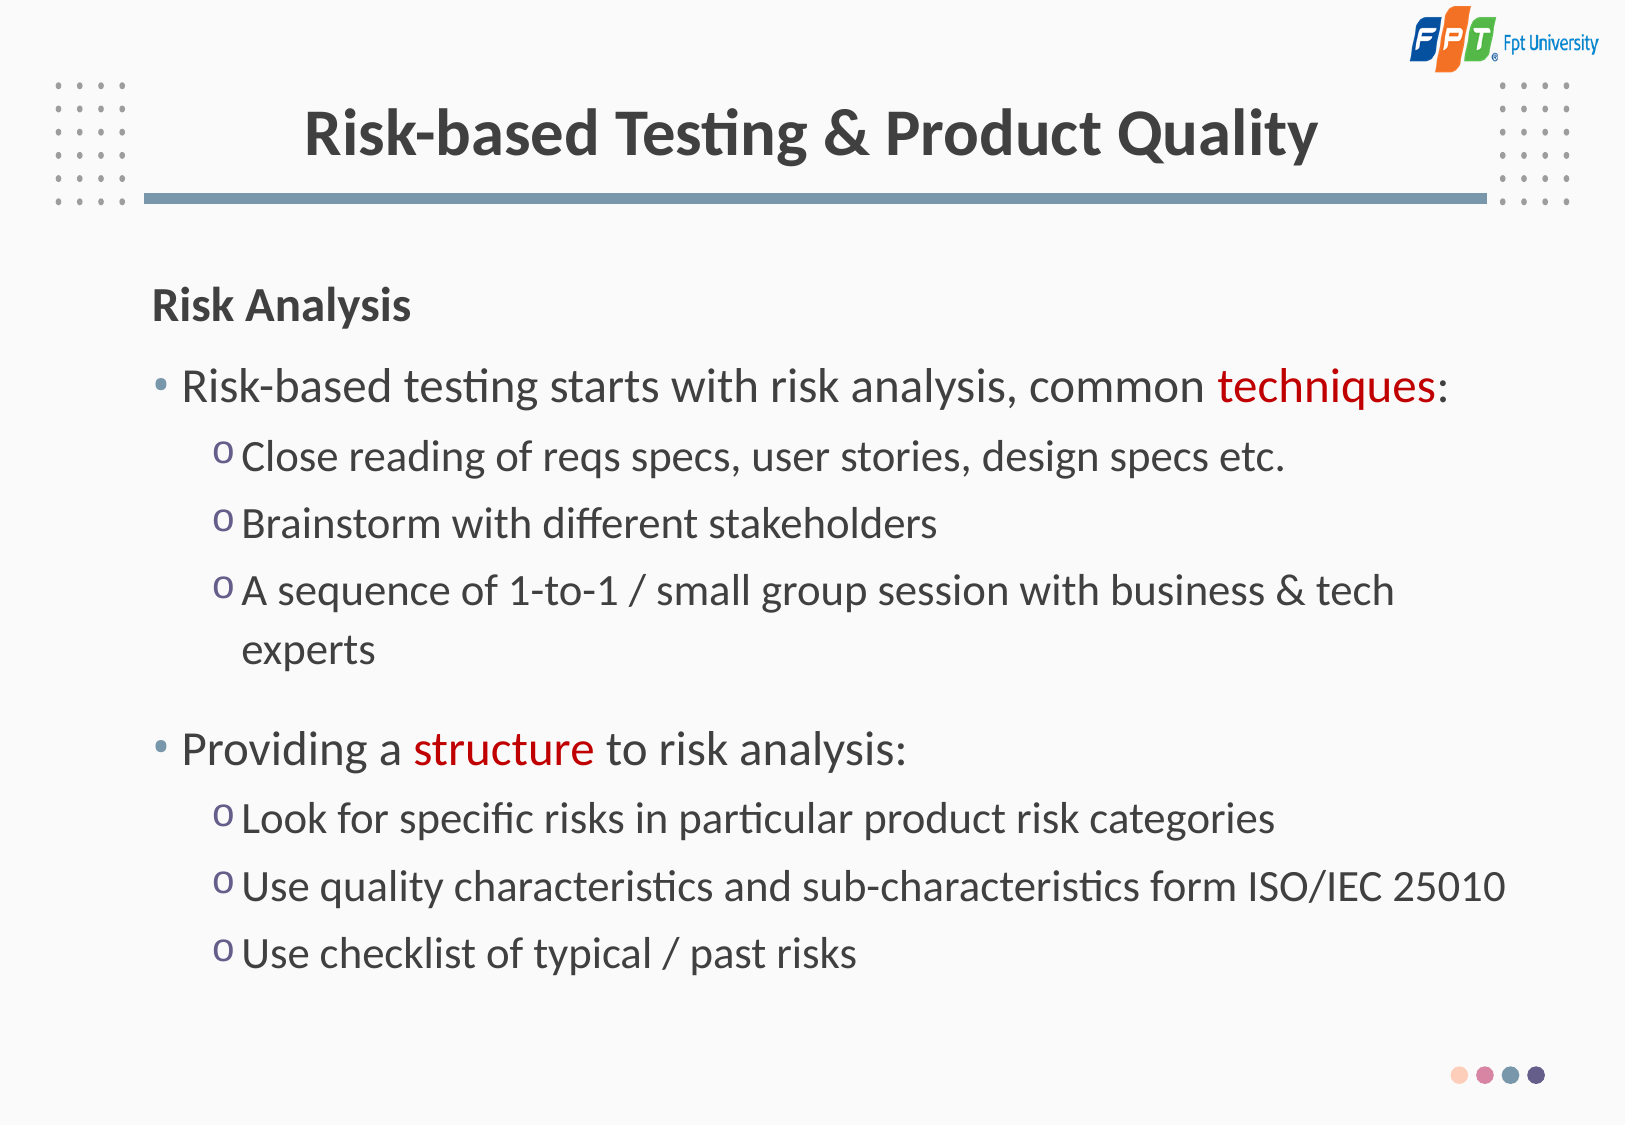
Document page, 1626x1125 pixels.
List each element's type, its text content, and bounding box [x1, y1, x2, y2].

list Risk Analysis Risk-based testing starts with risk analysis, common techniques: Close reading of reqs specs, user stories, design specs etc. Brainstorm with different stakeholders A sequence of 1-to-1 / small group session with business & tech experts Providing a structure to risk analysis: Look for specific risks in particular product risk categories Use quality characteristics and sub-characteristics form ISO/IEC 25010 Use checklist of typical / past risks [136, 259, 1525, 1014]
title Risk-based Testing & Product Quality [111, 60, 1514, 208]
picture [1383, 6, 1624, 88]
